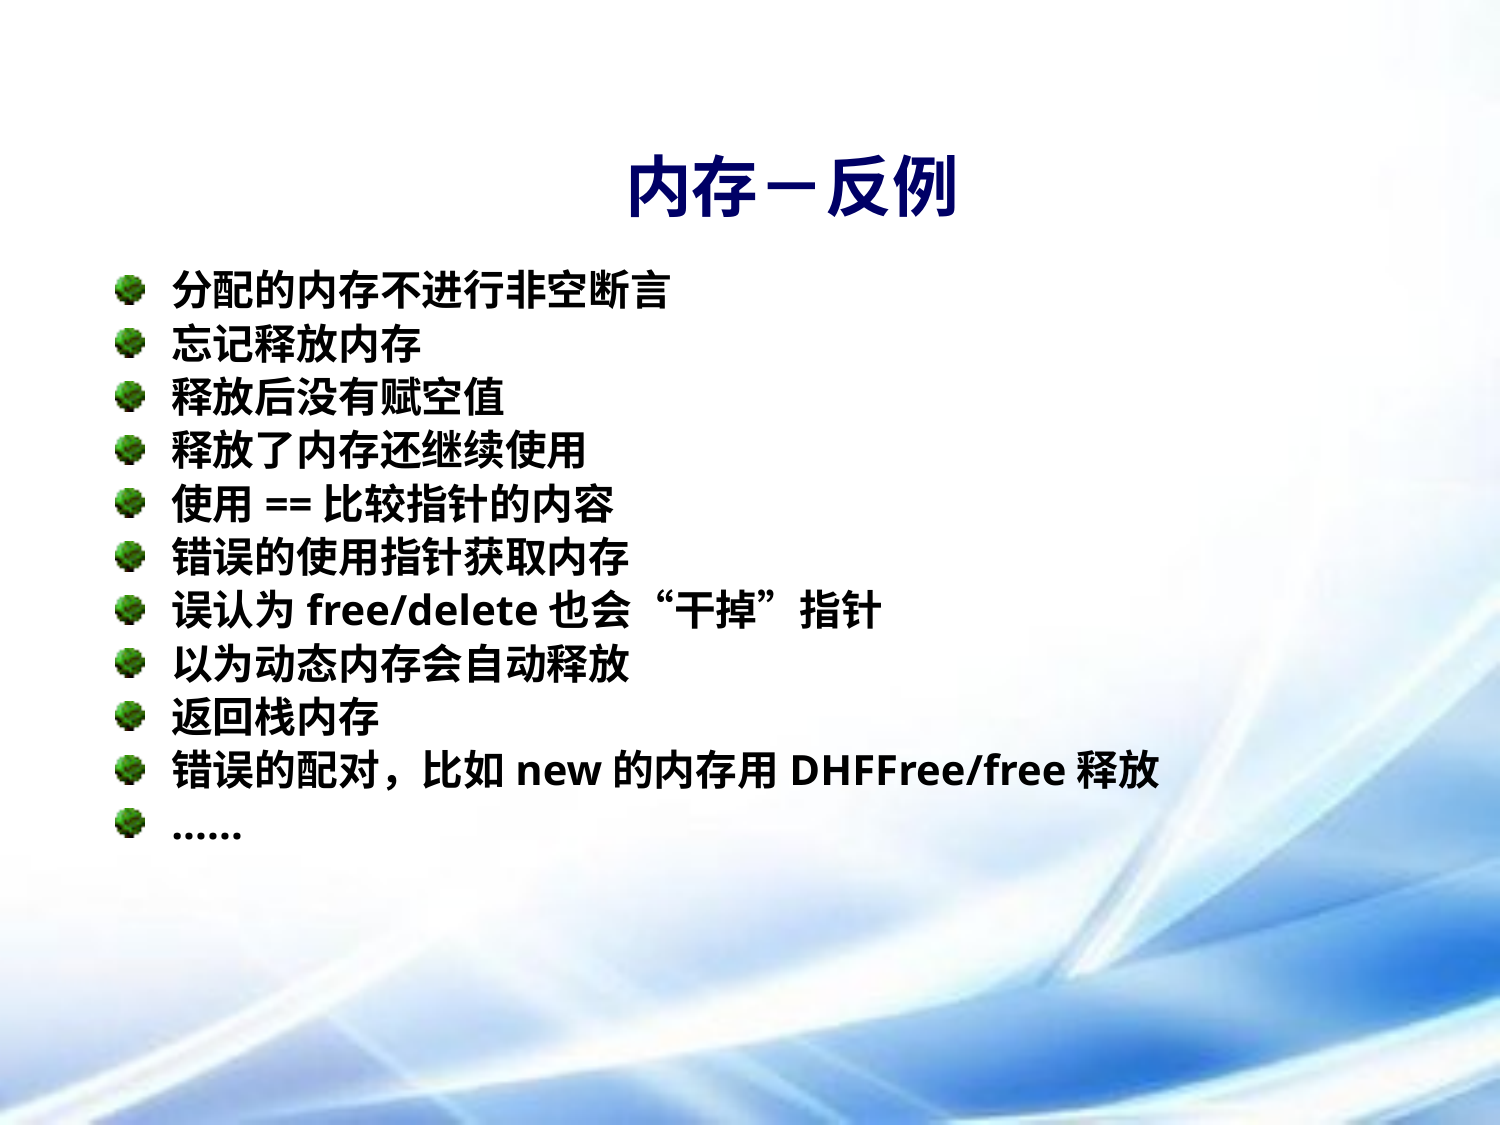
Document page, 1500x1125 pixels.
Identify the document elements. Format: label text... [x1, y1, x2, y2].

list 分配的内存不进行非空断言 忘记释放内存 释放后没有赋空值 释放了内存还继续使用 使用==比较指针的内容 错误的使用指针获取内存 误认为free/delete也会“干掉”指针 以为动态内存会自动释放 返回栈内存 错误的配对，比如new的内存用DHFFree/free释放 ...... [100, 262, 1426, 1006]
title 内存－反例 [159, 136, 1426, 233]
picture [0, 0, 1500, 1125]
